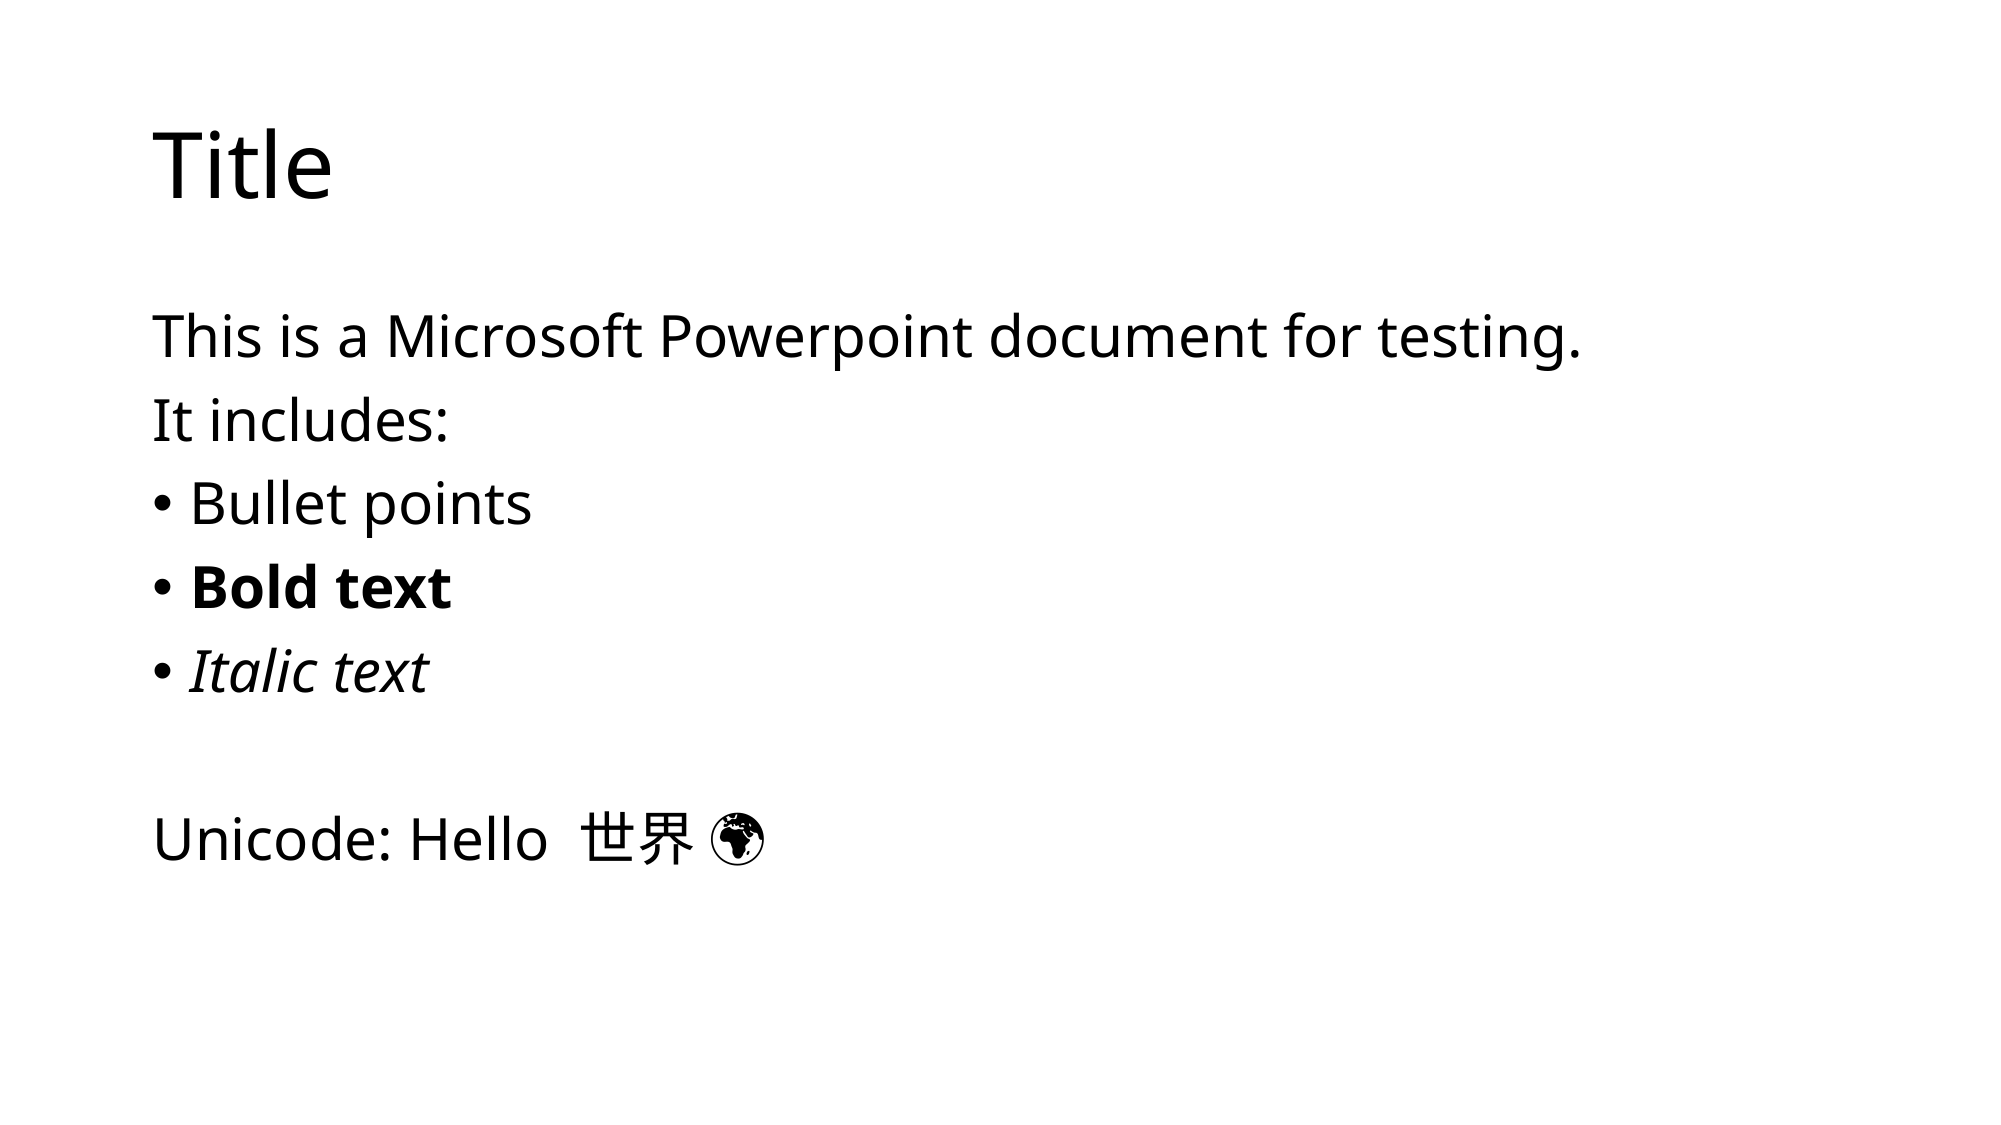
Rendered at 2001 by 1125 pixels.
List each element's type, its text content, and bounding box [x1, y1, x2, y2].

title Title [137, 59, 1863, 278]
list This is a Microsoft Powerpoint document for testing. It includes: Bullet points Bold text Italic text Unicode: Hello 世界 🌍 [137, 299, 1863, 1014]
